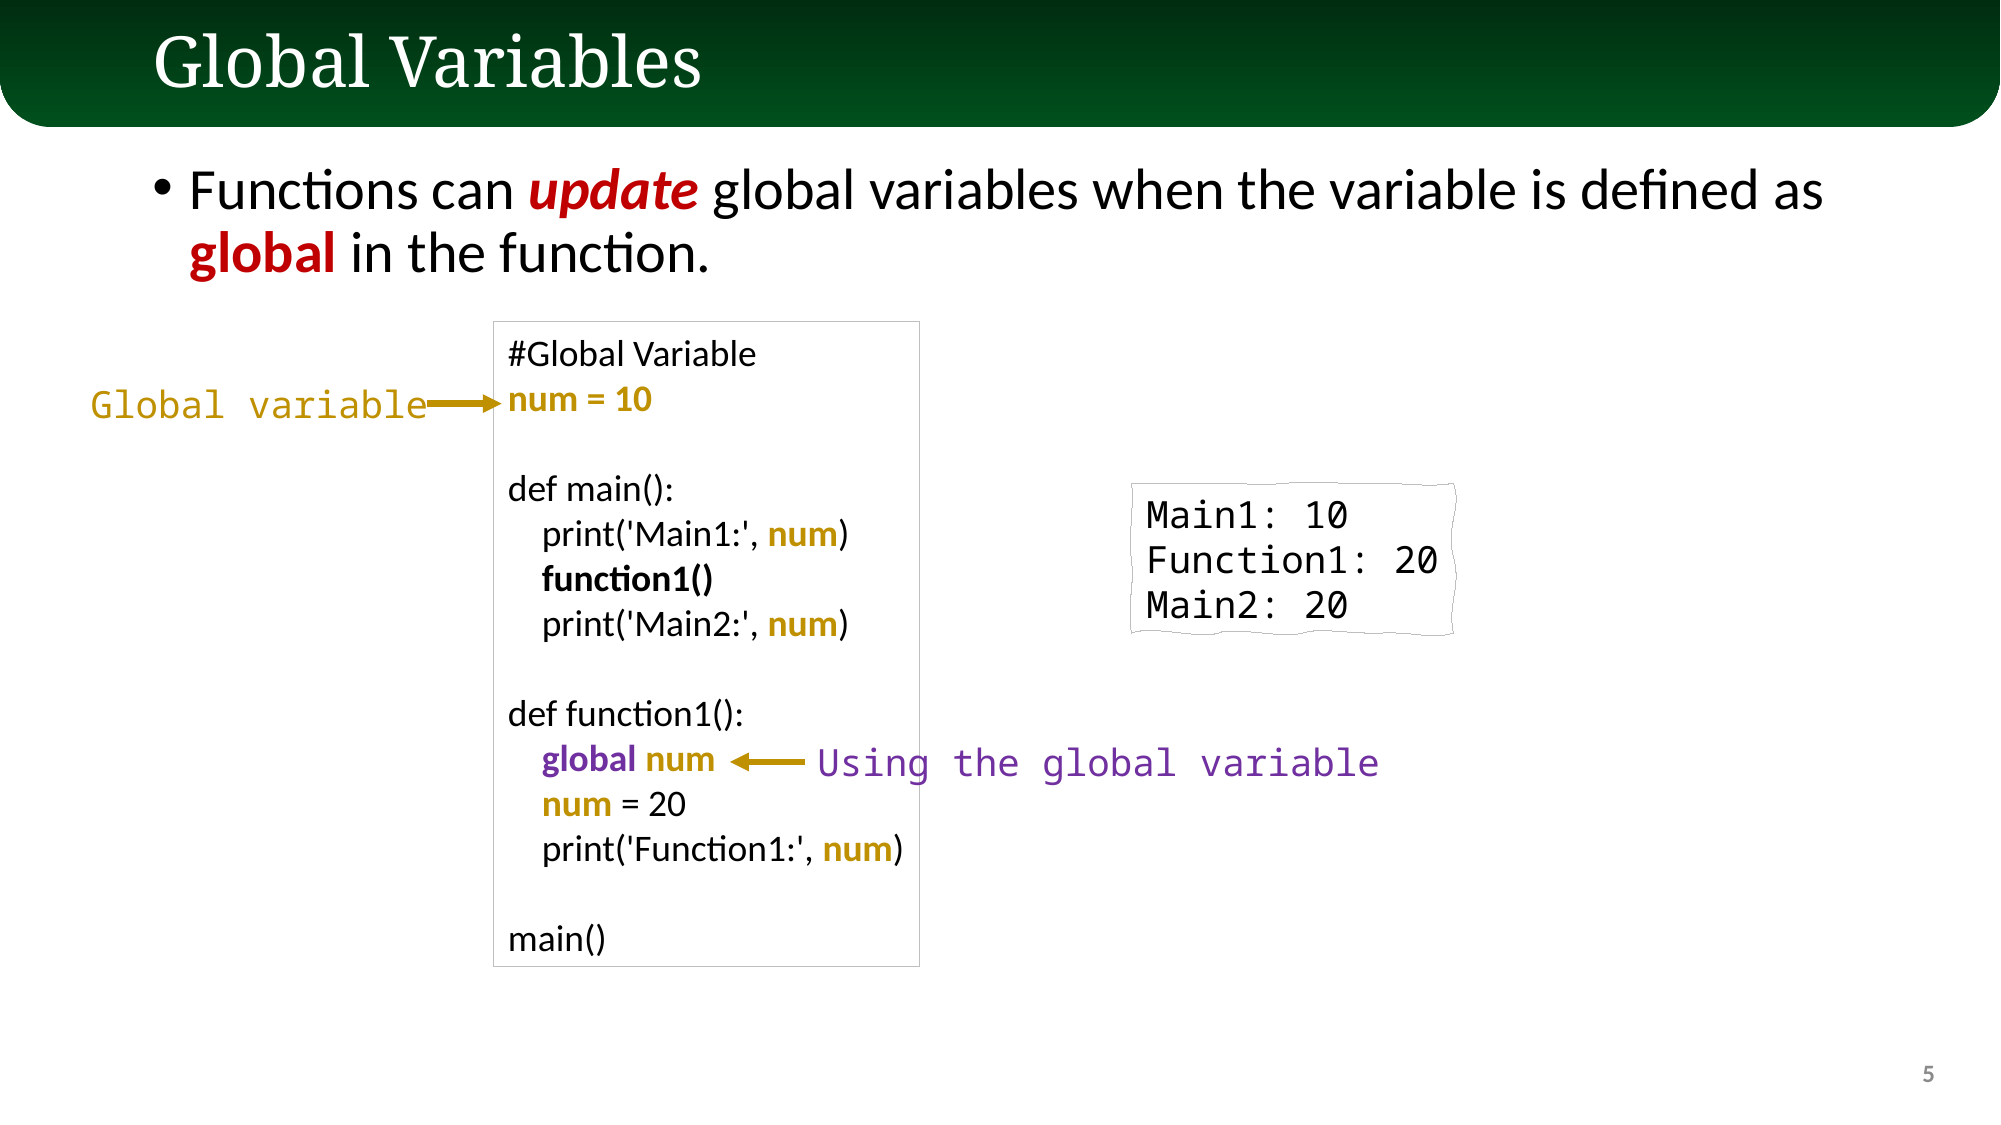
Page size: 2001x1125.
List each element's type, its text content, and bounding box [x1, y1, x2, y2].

text_box Main1: 10 Function1: 20 Main2: 20 [1130, 482, 1457, 636]
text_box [88, 373, 502, 434]
slide_number 5 [1500, 1042, 1951, 1103]
list Functions can update global variables when the variable is defined as global in the function. [137, 151, 1863, 1002]
text_box #Global Variable num = 10 def main(): print('Main1:', num) function1() print('Main2:', num) def function1(): global num num = 20 print('Function1:', num) main() [493, 321, 920, 967]
title Global Variables [137, 19, 1863, 111]
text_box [729, 731, 1384, 793]
